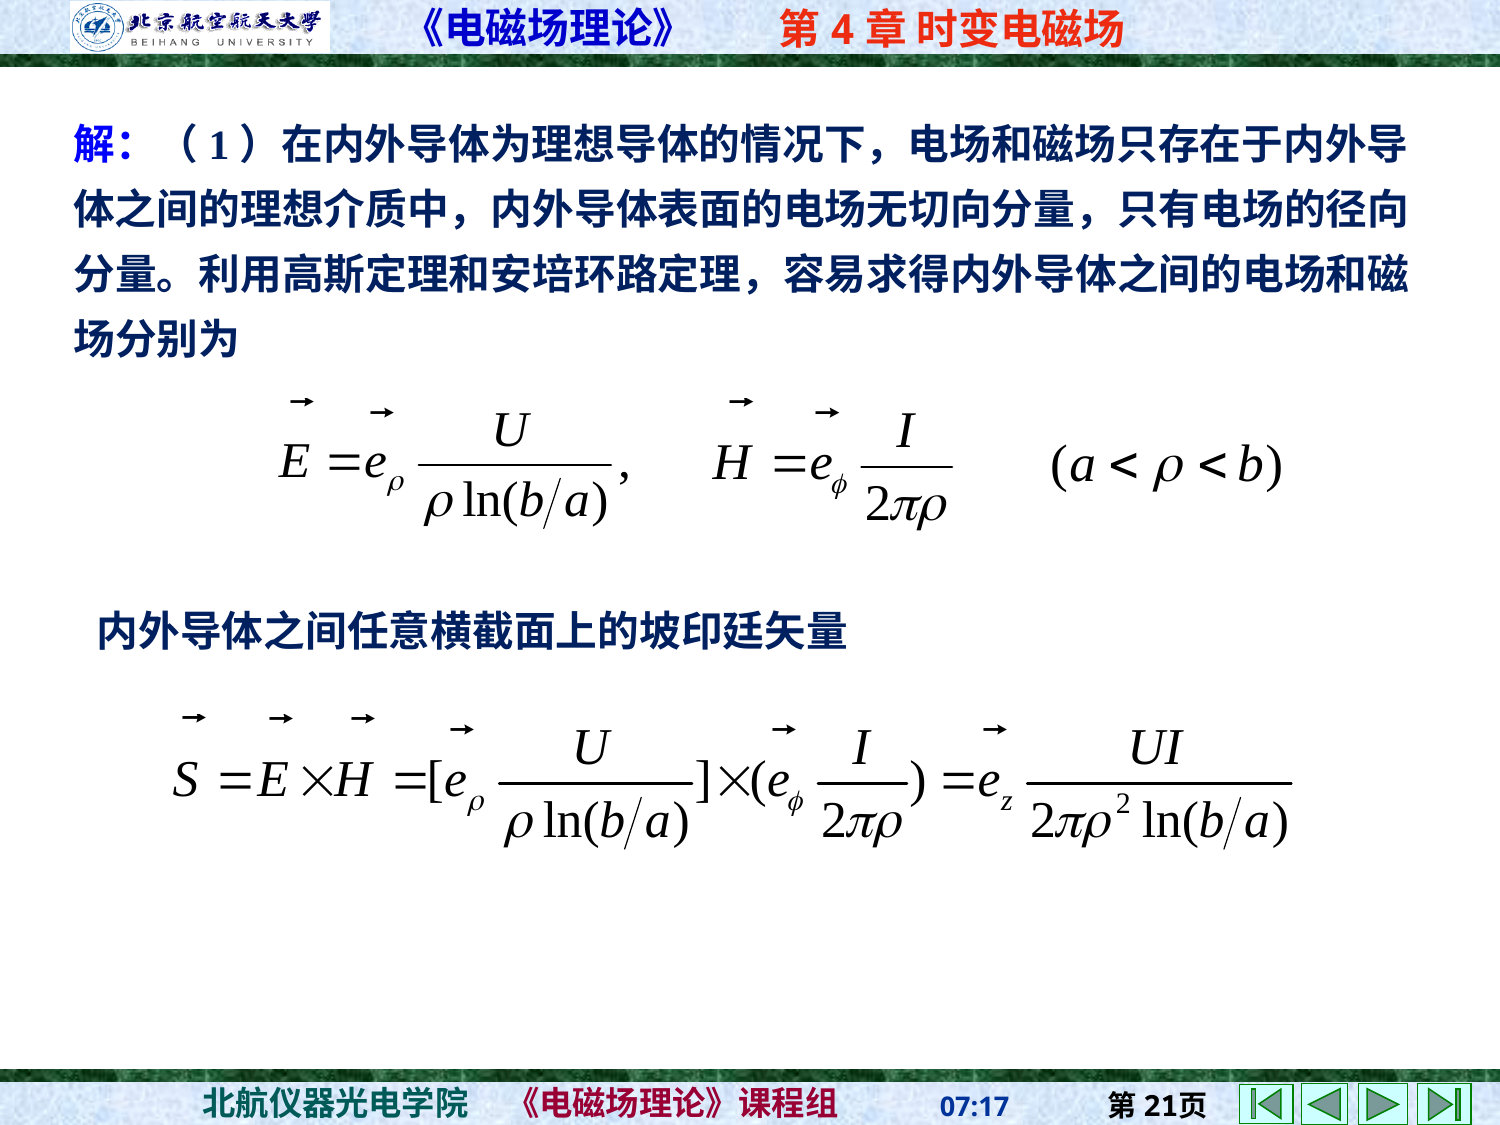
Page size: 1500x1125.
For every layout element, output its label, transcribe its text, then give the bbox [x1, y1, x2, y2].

picture [0, 0, 1500, 67]
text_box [1042, 433, 1294, 505]
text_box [702, 397, 963, 541]
text_box 解：（1）在内外导体为理想导体的情况下，电场和磁场只存在于内外导体之间的理想介质中，内外导体表面的电场无切向分量，只有电场的径向分量。利用高斯定理和安培环路定理，容易求得内外导体之间的电场和磁场分别为 [58, 95, 1448, 370]
text_box 内外导体之间任意横截面上的坡印廷矢量 [81, 597, 1145, 663]
picture [0, 1069, 1500, 1125]
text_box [163, 714, 1304, 862]
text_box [269, 397, 640, 541]
